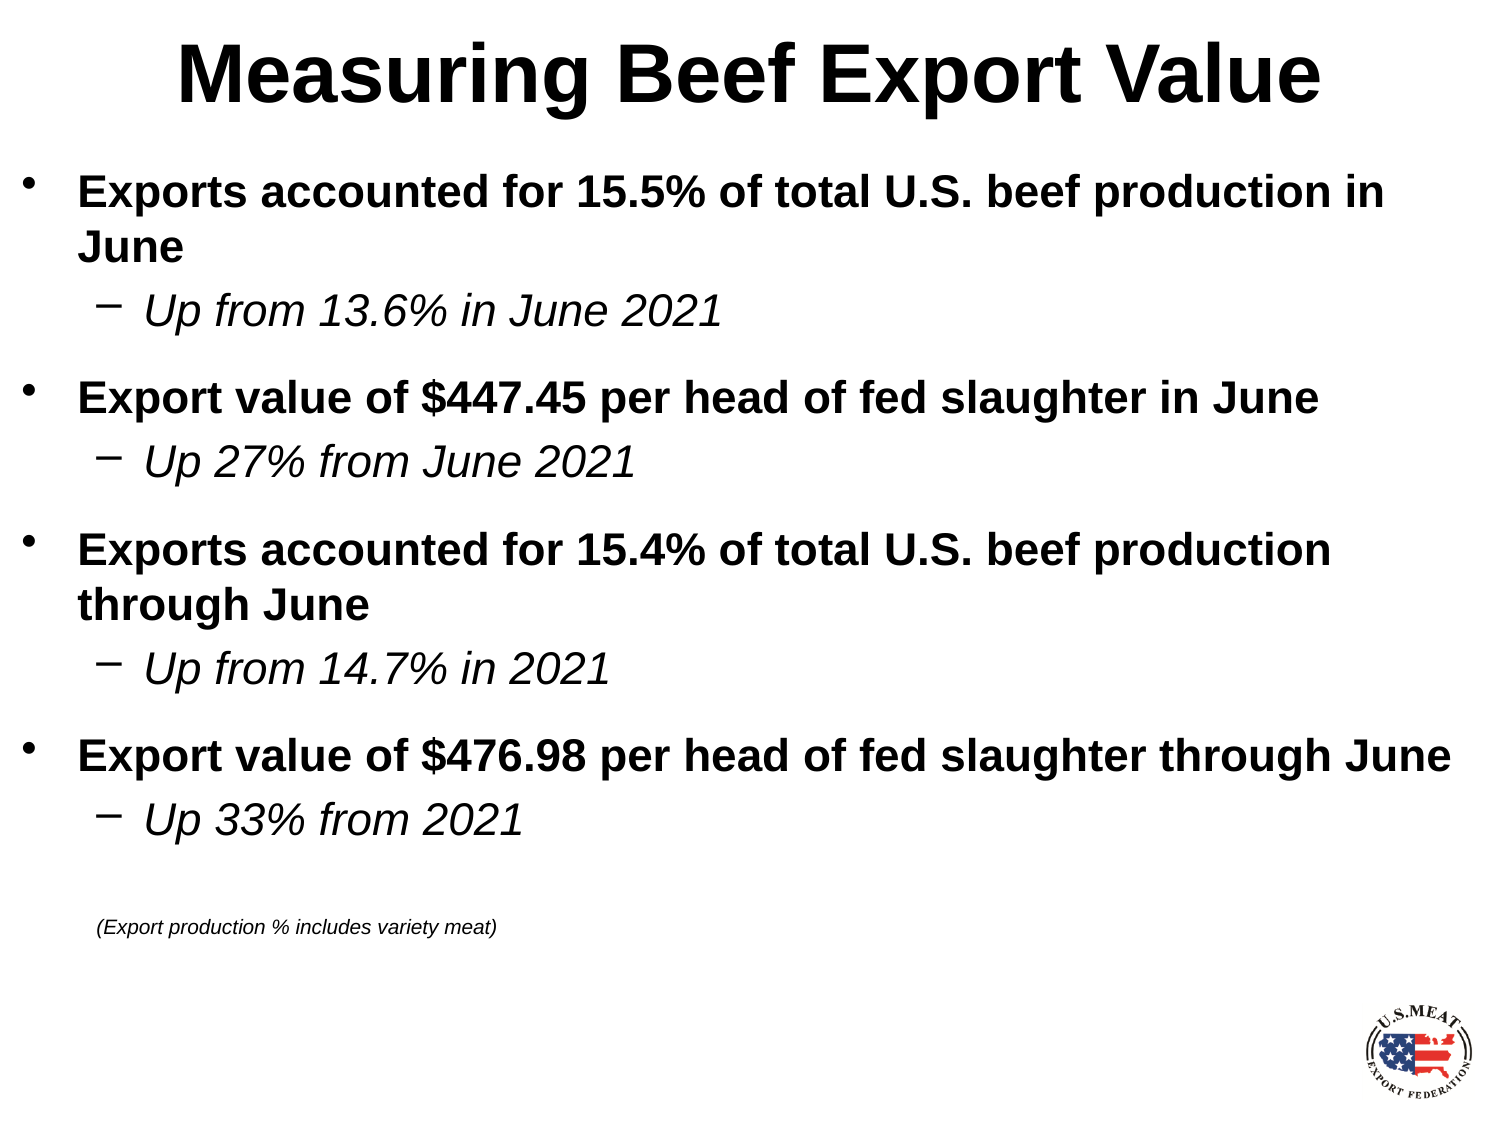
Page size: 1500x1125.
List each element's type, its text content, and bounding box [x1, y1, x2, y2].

picture [1362, 1003, 1475, 1100]
list Exports accounted for 15.5% of total U.S. beef production in June Up from 13.6% in June 2021 Export value of $447.45 per head of fed slaughter in June Up 27% from June 2021 Exports accounted for 15.4% of total U.S. beef production through June Up from 14.7% in 2021 Export value of $476.98 per head of fed slaughter through June Up 33% from 2021 (Export production % includes variety meat) [6, 153, 1494, 972]
title Measuring Beef Export Value [75, 0, 1425, 153]
